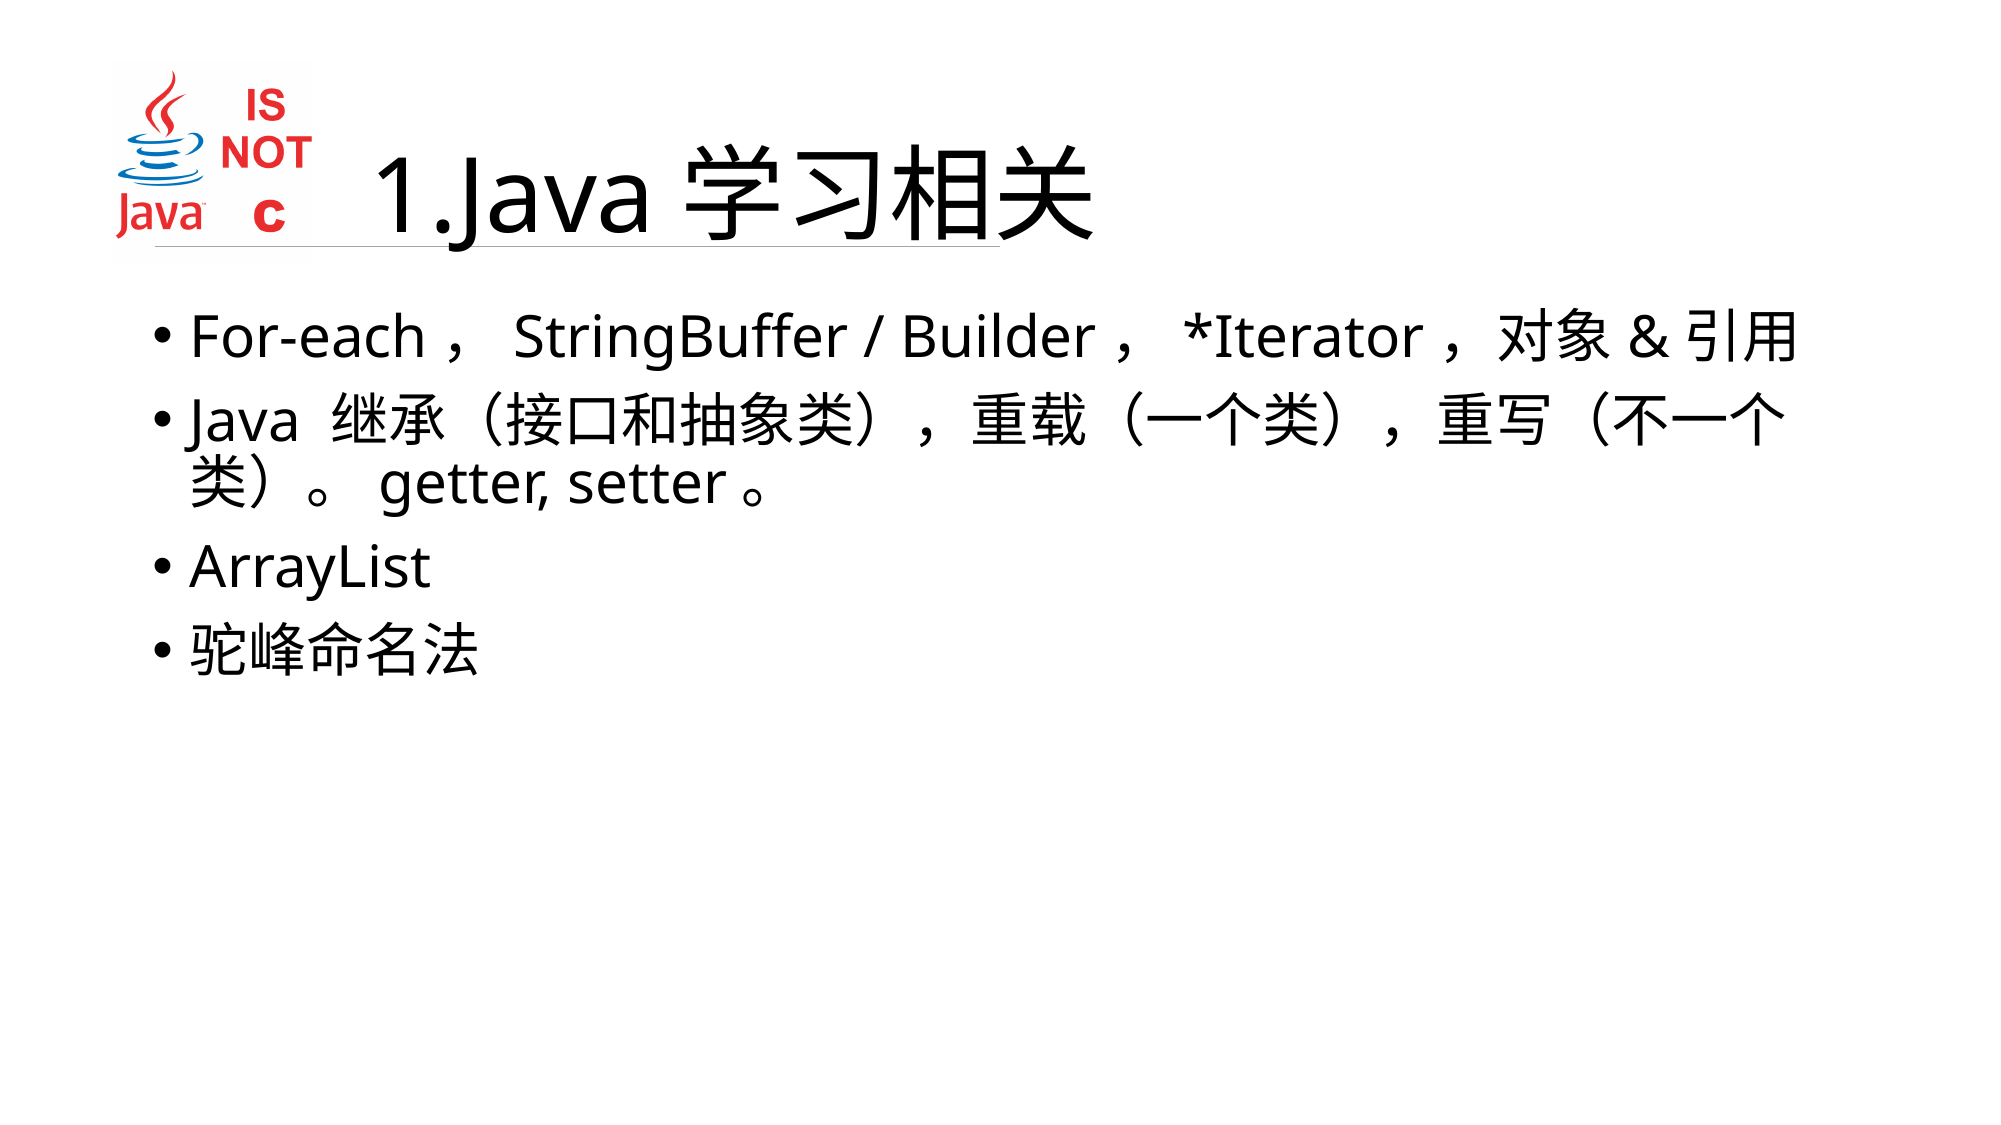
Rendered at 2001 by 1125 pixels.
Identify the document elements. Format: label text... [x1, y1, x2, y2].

text_box 1.Java学习相关 [354, 121, 1604, 261]
list For-each，StringBuffer / Builder，*Iterator，对象&引用 Java 继承（接口和抽象类），重载（一个类），重写（不一个类）。getter, setter。 ArrayList 驼峰命名法 [137, 299, 1863, 1063]
picture [112, 62, 313, 263]
